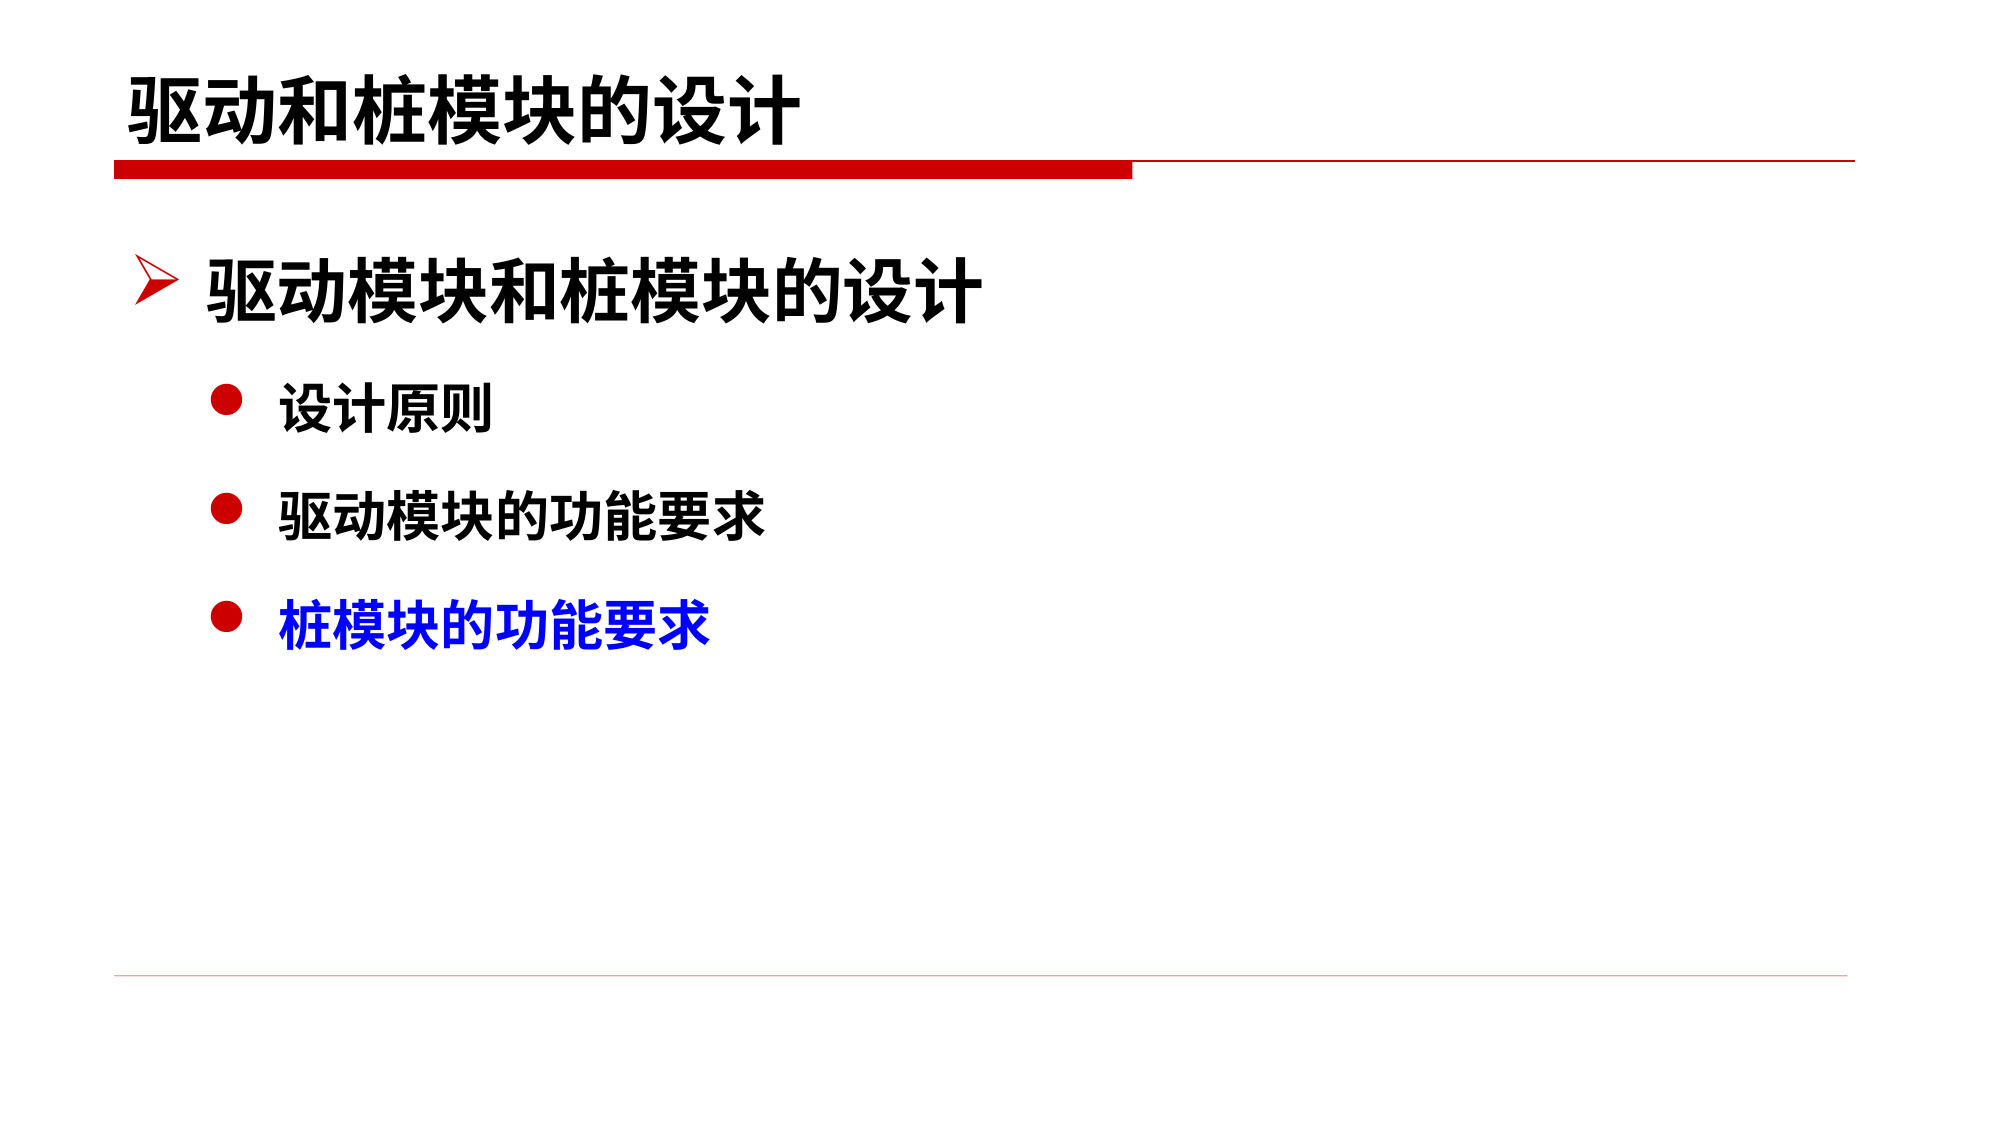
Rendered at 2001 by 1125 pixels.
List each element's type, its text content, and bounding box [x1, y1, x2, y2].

list 驱动模块和桩模块的设计 设计原则 驱动模块的功能要求 桩模块的功能要求 [114, 196, 1865, 897]
title 驱动和桩模块的设计 [112, 42, 1863, 161]
